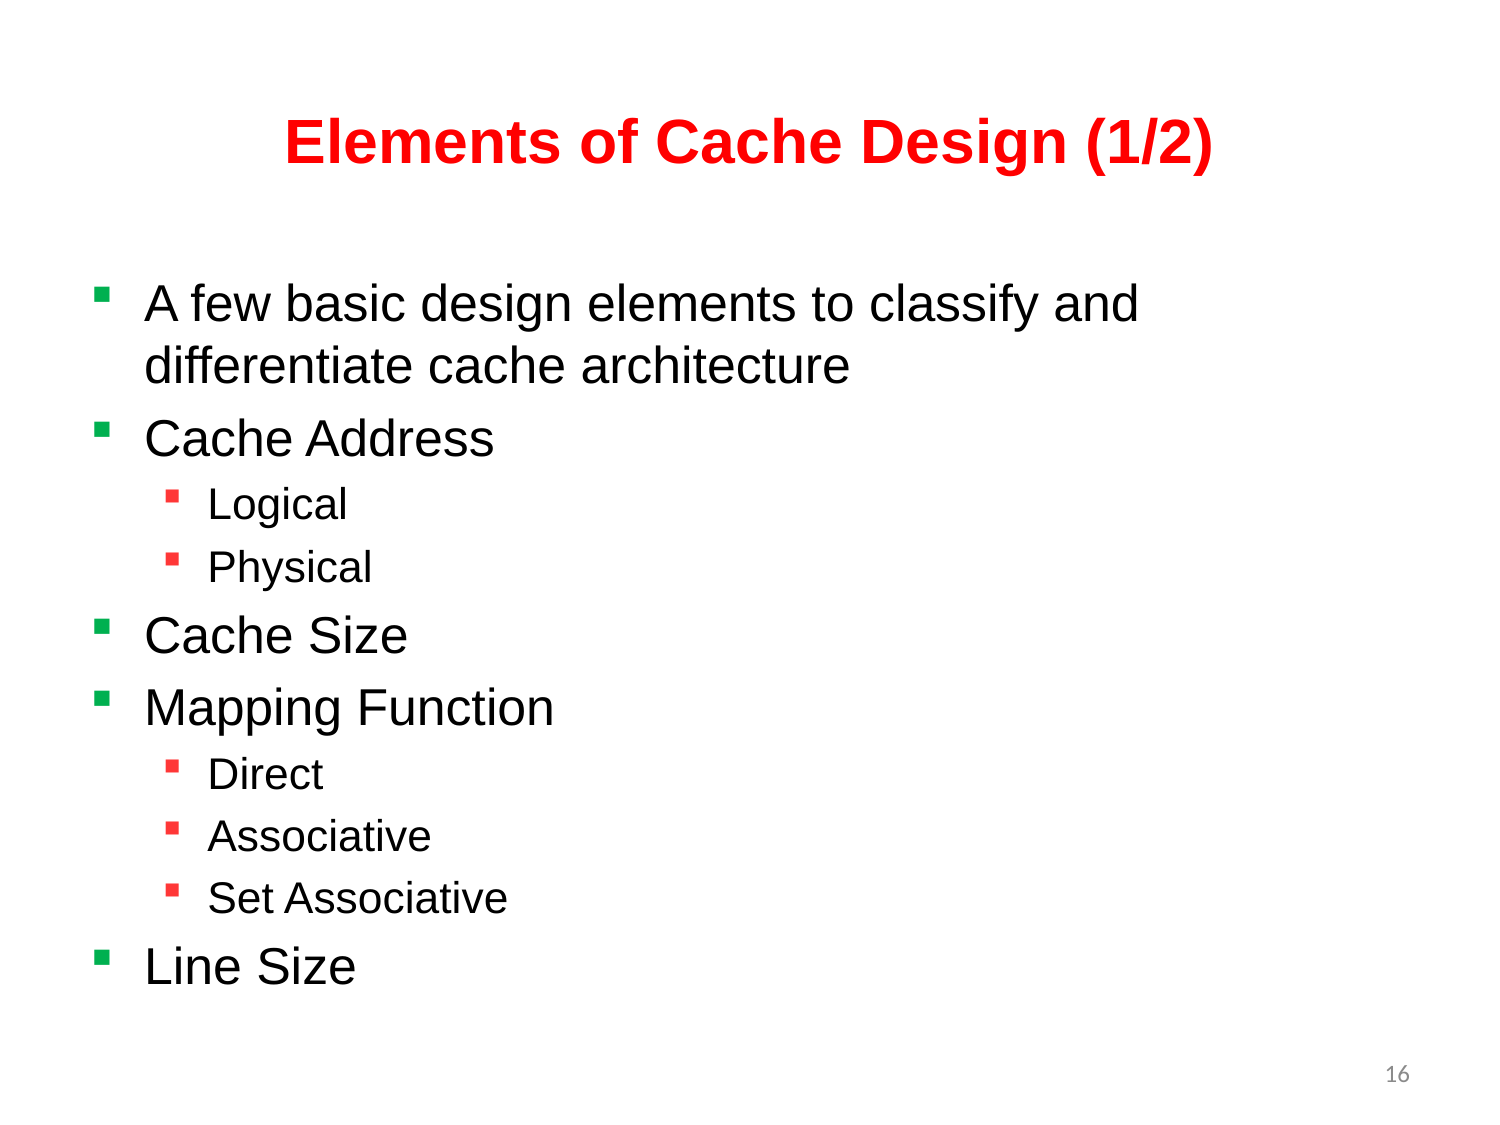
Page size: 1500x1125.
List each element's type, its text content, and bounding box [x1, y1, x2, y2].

list A few basic design elements to classify and differentiate cache architecture Cache Address Logical Physical Cache Size Mapping Function Direct Associative Set Associative Line Size [75, 262, 1425, 1005]
slide_number 16 [1074, 1042, 1425, 1103]
title Elements of Cache Design (1/2) [75, 45, 1425, 233]
